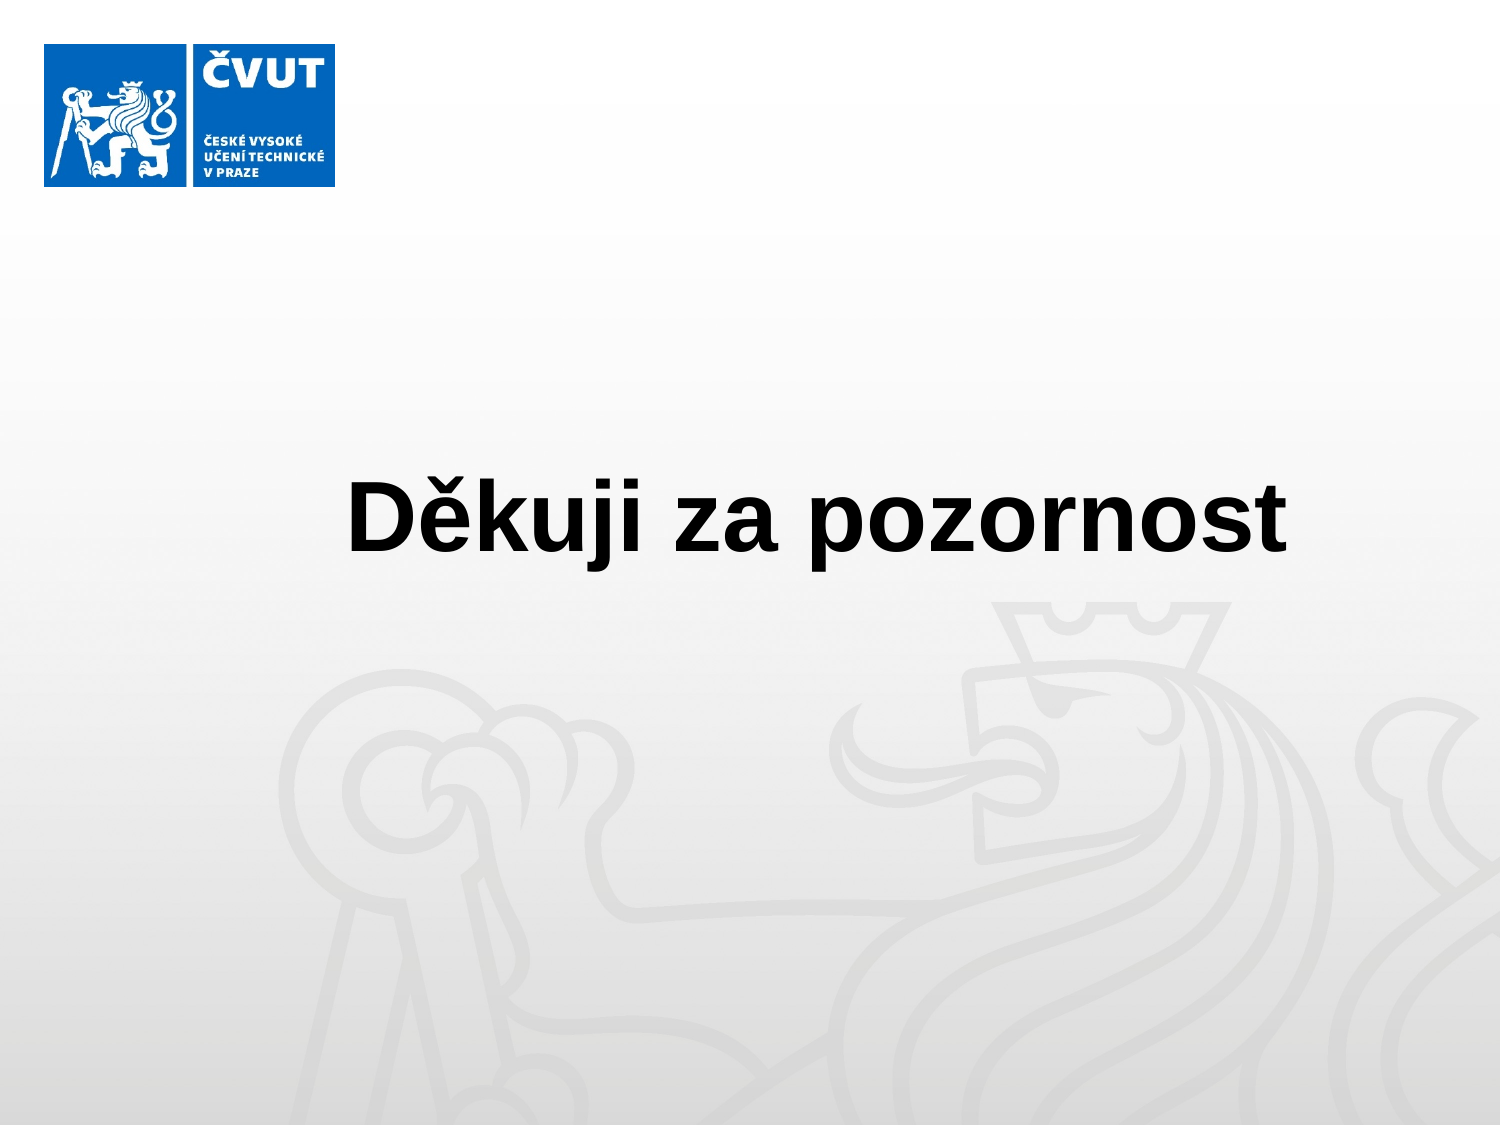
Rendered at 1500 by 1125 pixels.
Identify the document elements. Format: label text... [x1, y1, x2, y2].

title Děkuji za pozornost [182, 443, 1452, 682]
picture [0, 0, 1500, 1125]
